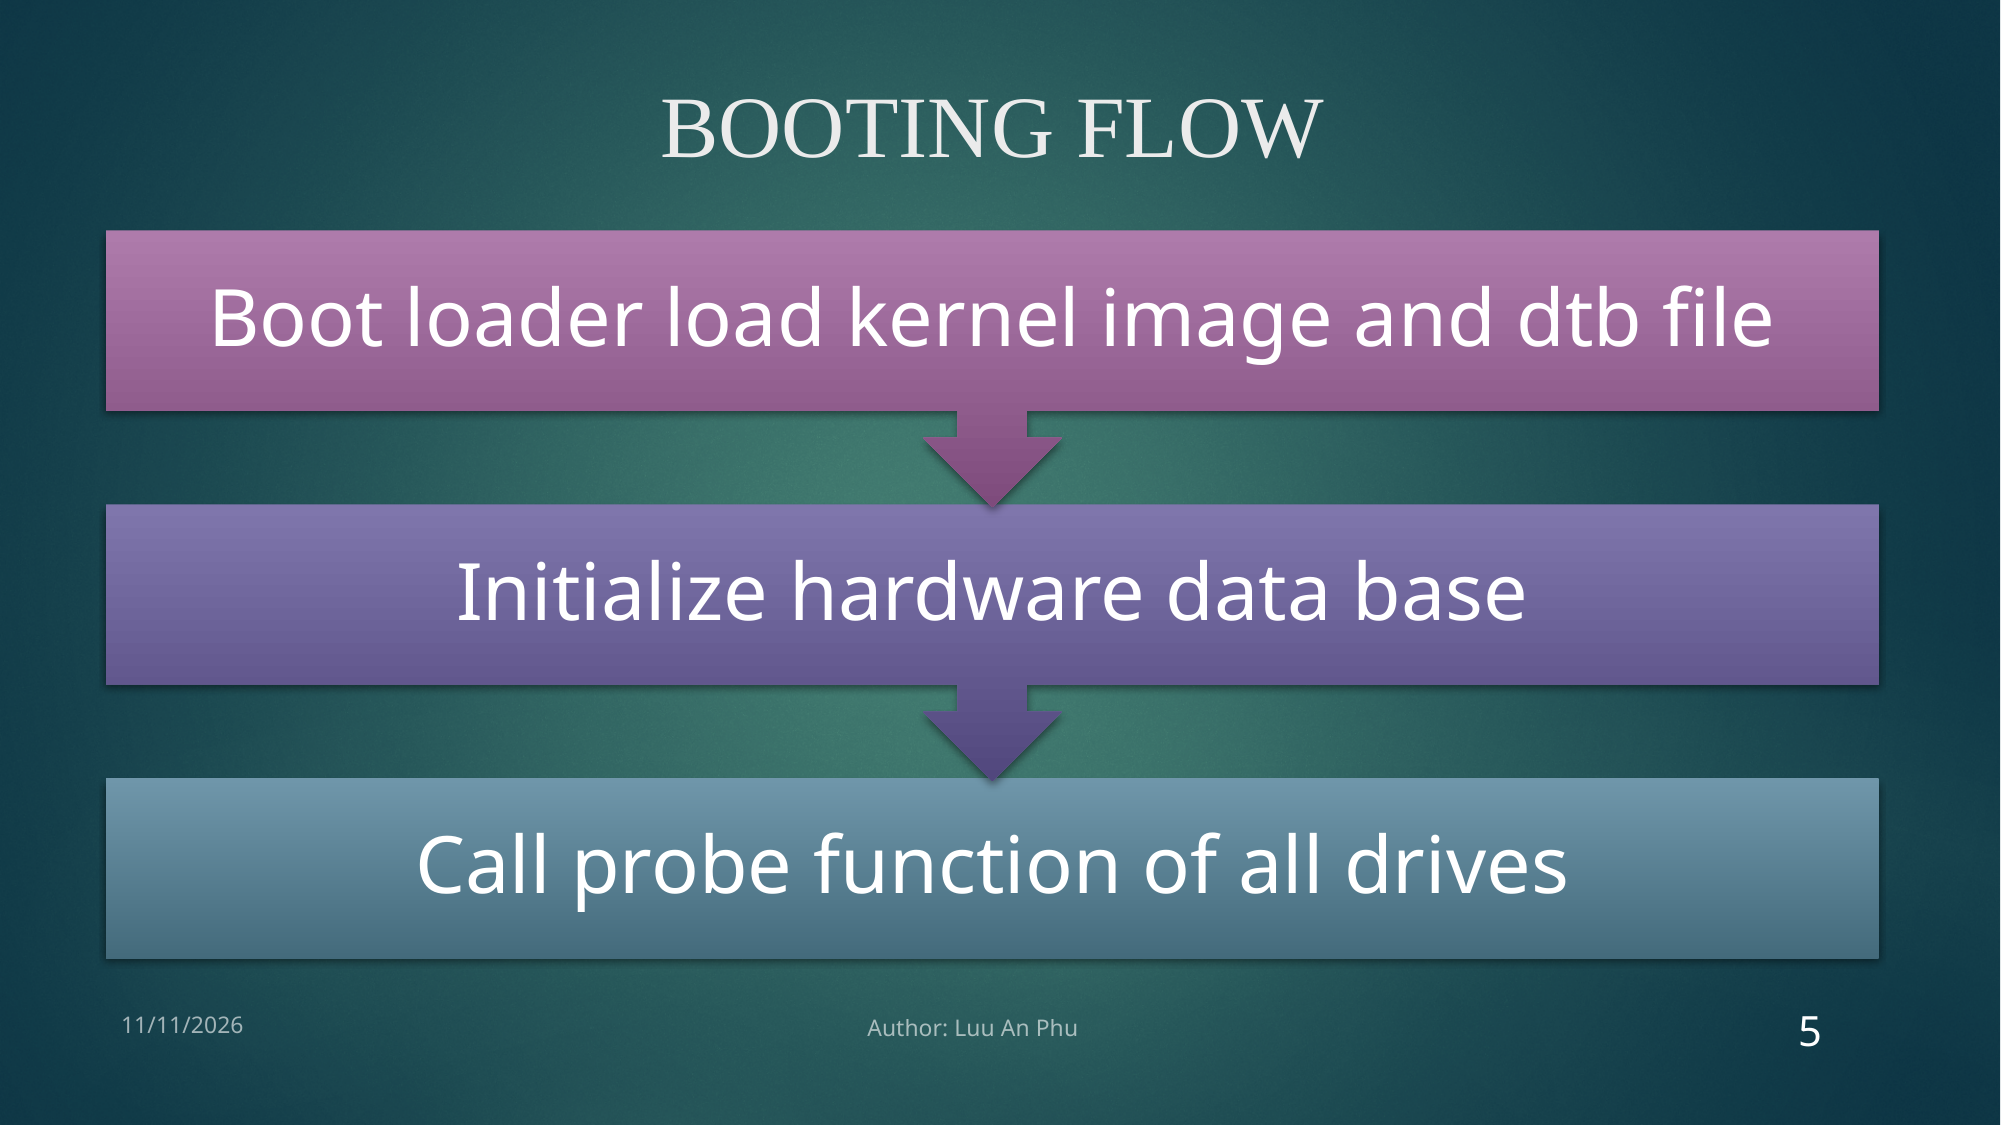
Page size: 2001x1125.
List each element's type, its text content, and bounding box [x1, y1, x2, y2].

footer Author: Luu An Phu [852, 1002, 1133, 1053]
slide_number 5 [1741, 989, 1879, 1078]
title BOOTING FLOW [106, 62, 1879, 213]
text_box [105, 230, 1879, 959]
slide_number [106, 1002, 269, 1053]
